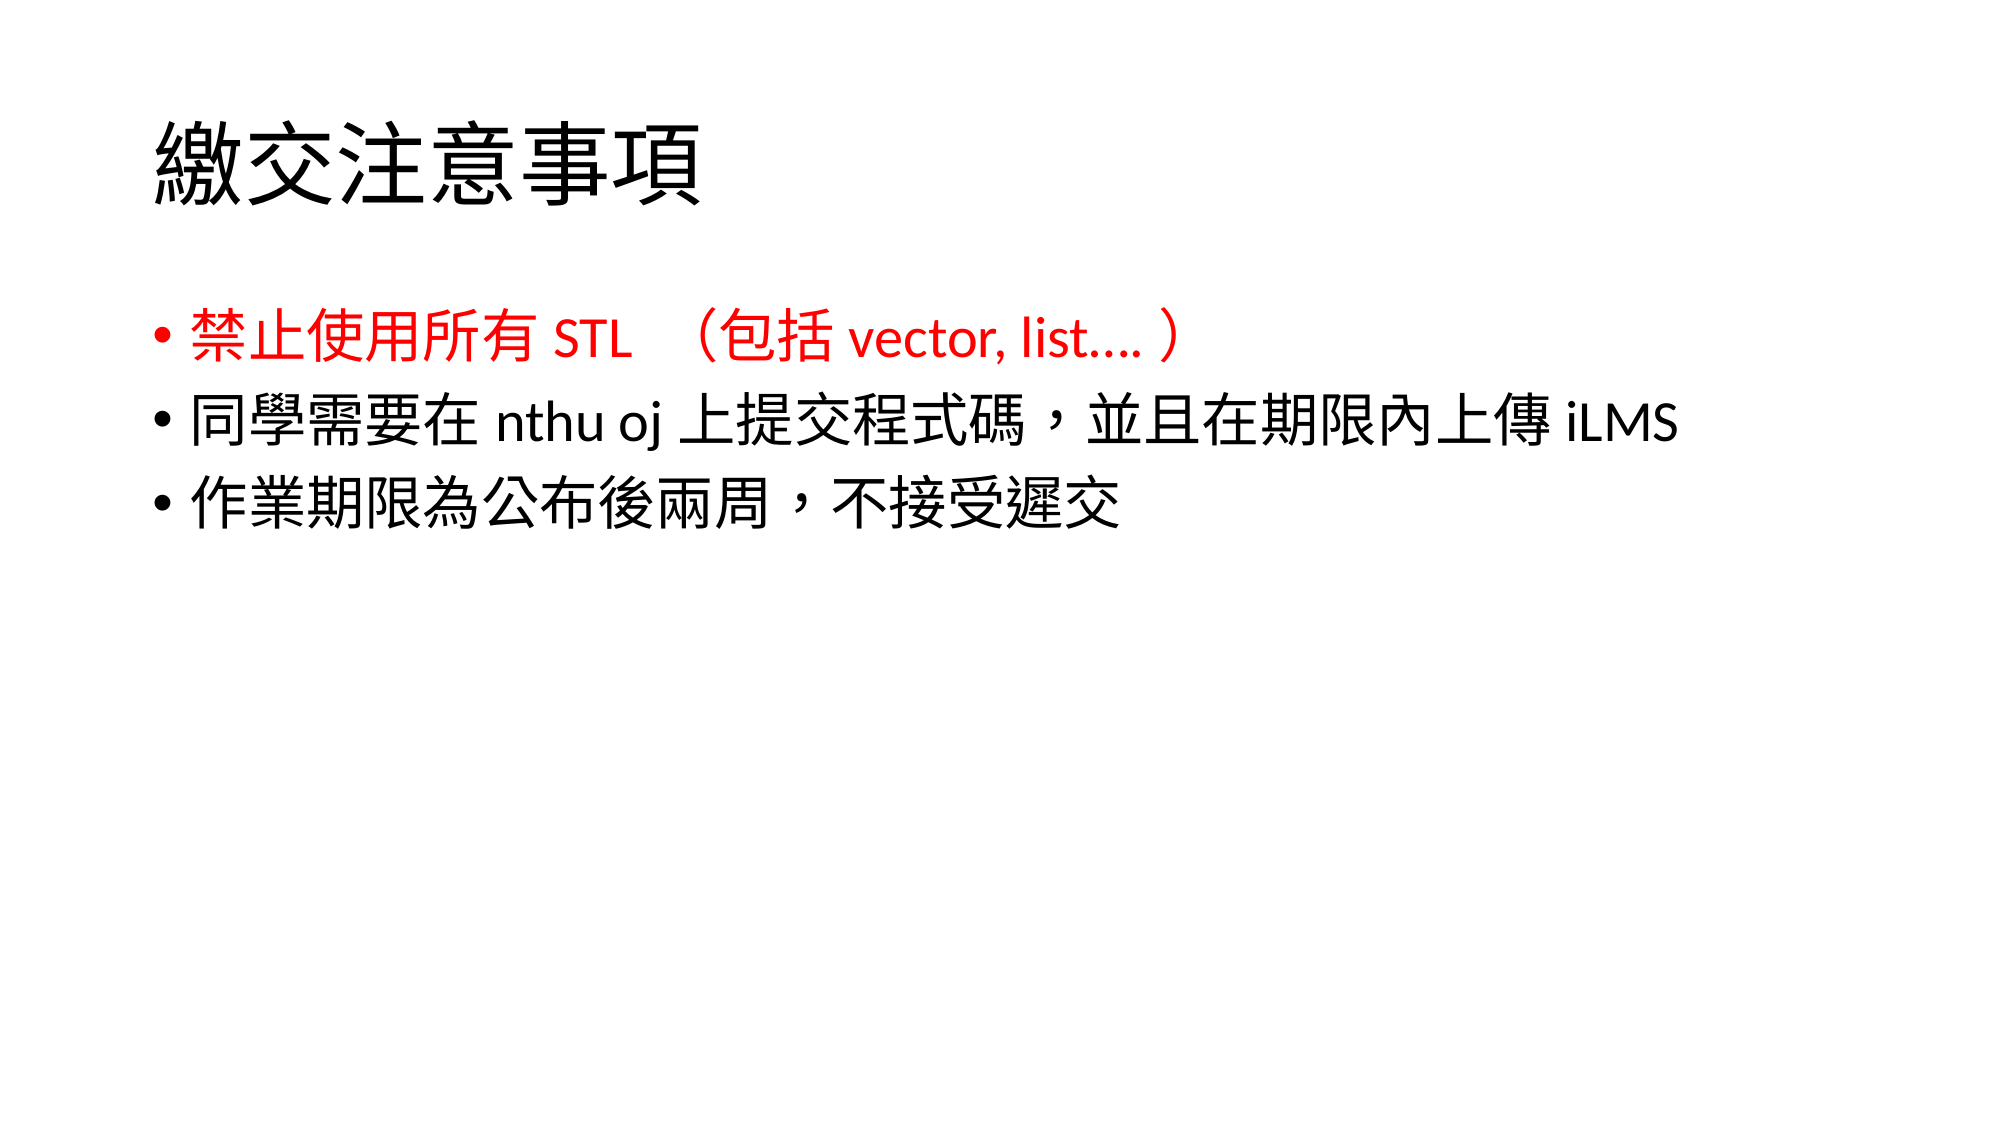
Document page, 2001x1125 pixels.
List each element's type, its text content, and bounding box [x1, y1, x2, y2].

list 禁止使用所有STL （包括vector, list….） 同學需要在nthu oj上提交程式碼，並且在期限內上傳iLMS 作業期限為公布後兩周，不接受遲交 [137, 299, 1863, 1014]
title 繳交注意事項 [137, 59, 1863, 278]
